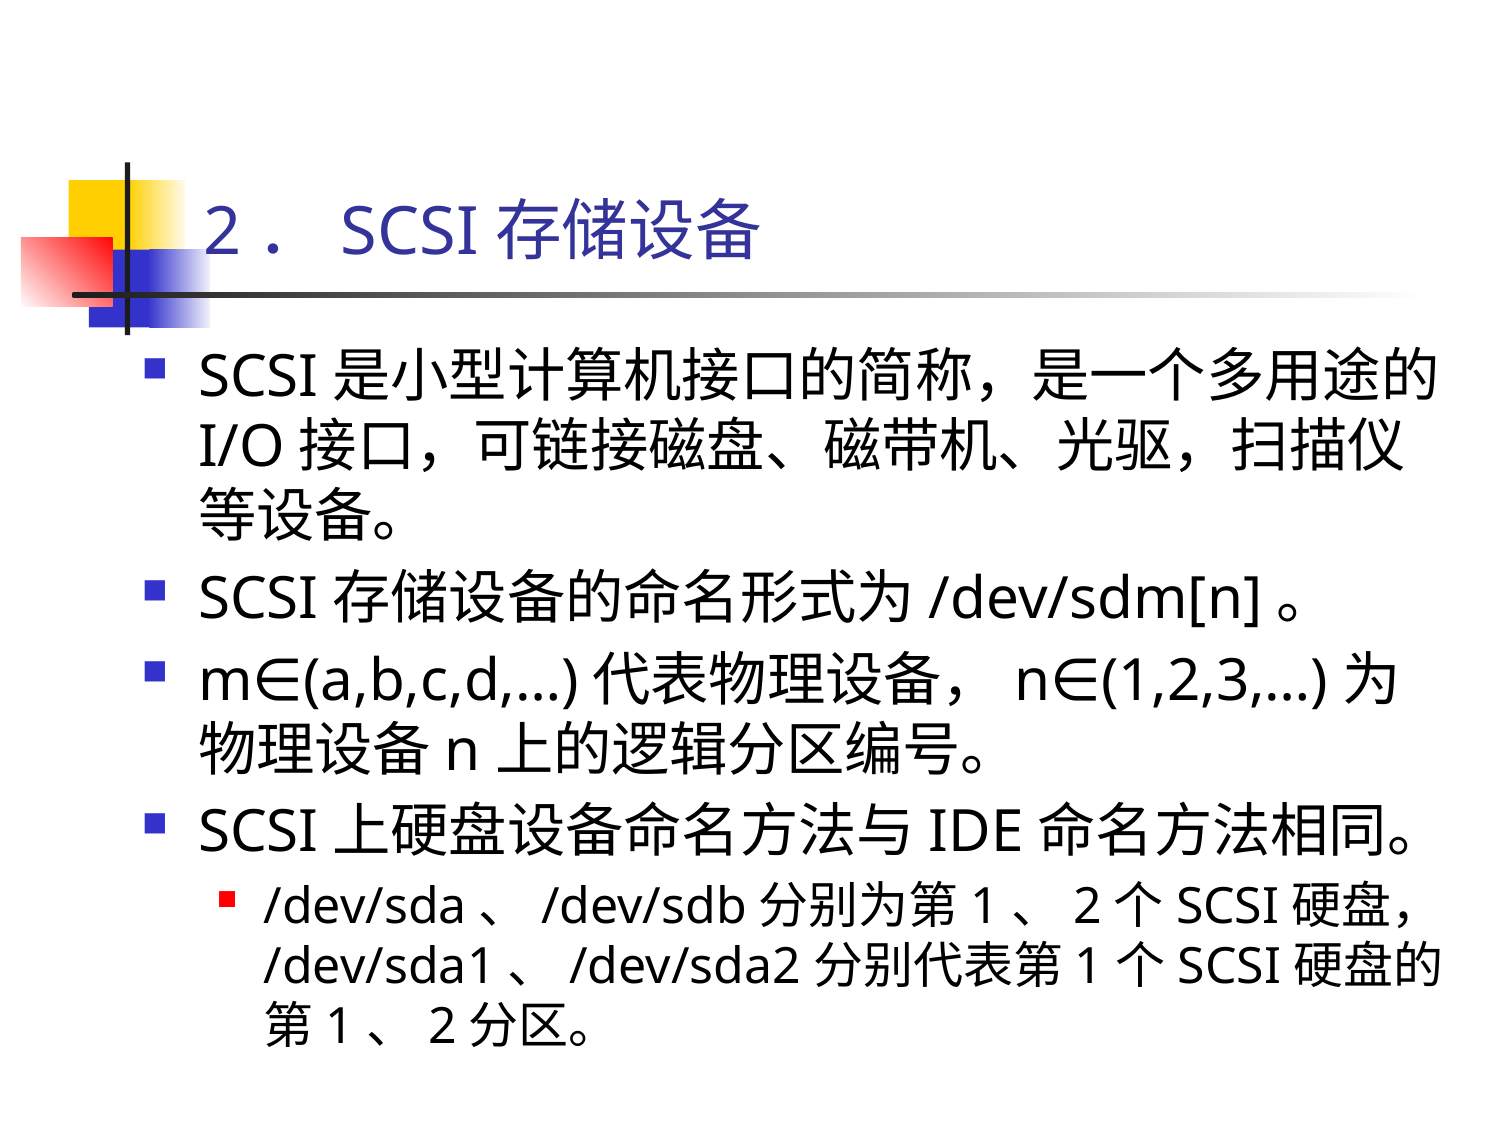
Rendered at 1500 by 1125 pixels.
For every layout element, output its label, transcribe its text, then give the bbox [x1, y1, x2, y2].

list SCSI是小型计算机接口的简称，是一个多用途的I/O接口，可链接磁盘、磁带机、光驱，扫描仪等设备。 SCSI存储设备的命名形式为/dev/sdm[n]。 m∈(a,b,c,d,…)代表物理设备，n∈(1,2,3,…)为物理设备n上的逻辑分区编号。 SCSI上硬盘设备命名方法与IDE命名方法相同。 /dev/sda、/dev/sdb分别为第1、2个SCSI硬盘，/dev/sda1、/dev/sda2分别代表第1个SCSI硬盘的第1、2分区。 [126, 330, 1470, 1007]
title 2．SCSI存储设备 [188, 34, 1468, 276]
